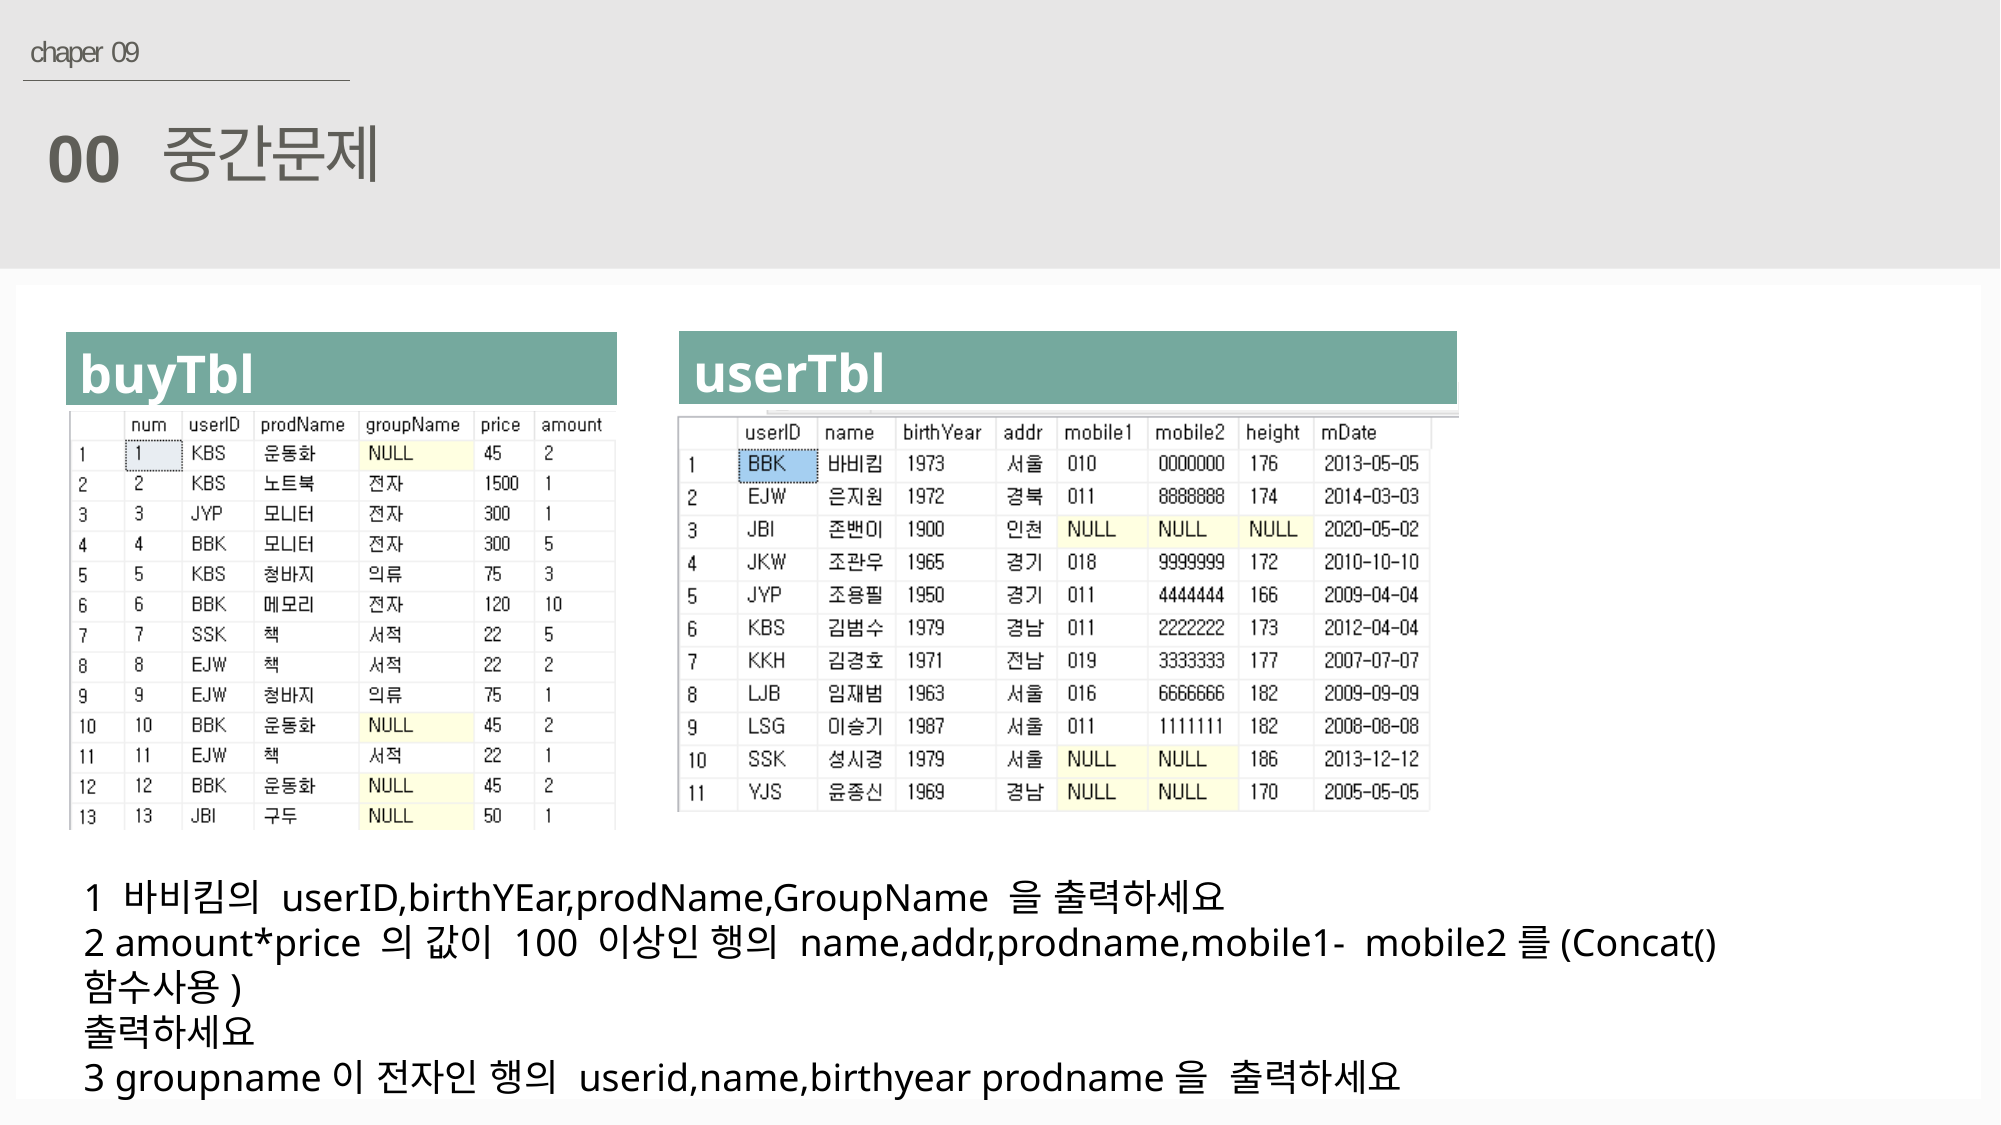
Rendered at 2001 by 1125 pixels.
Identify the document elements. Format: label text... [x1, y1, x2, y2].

picture [673, 382, 1459, 813]
text_box [0, 0, 2000, 270]
table_header buyTbl [66, 332, 617, 405]
text_box 중간문제 [146, 107, 398, 198]
text_box chaper 09 [15, 25, 156, 76]
table_header userTbl [679, 331, 1457, 382]
text_box 1 바비킴의 userID,birthYEar,prodName,GroupName 을 출력하세요 2 amount*price 의 값이 100 이상인 행의 name,addr,prodname,mobile1- mobile2를(Concat()함수사용) 출력하세요 3 groupname이 전자인 행의 userid,name,birthyear prodname을 출력하세요 [68, 866, 1845, 1125]
text_box [16, 285, 1981, 1099]
text_box 00 [32, 108, 137, 204]
picture [68, 381, 616, 830]
